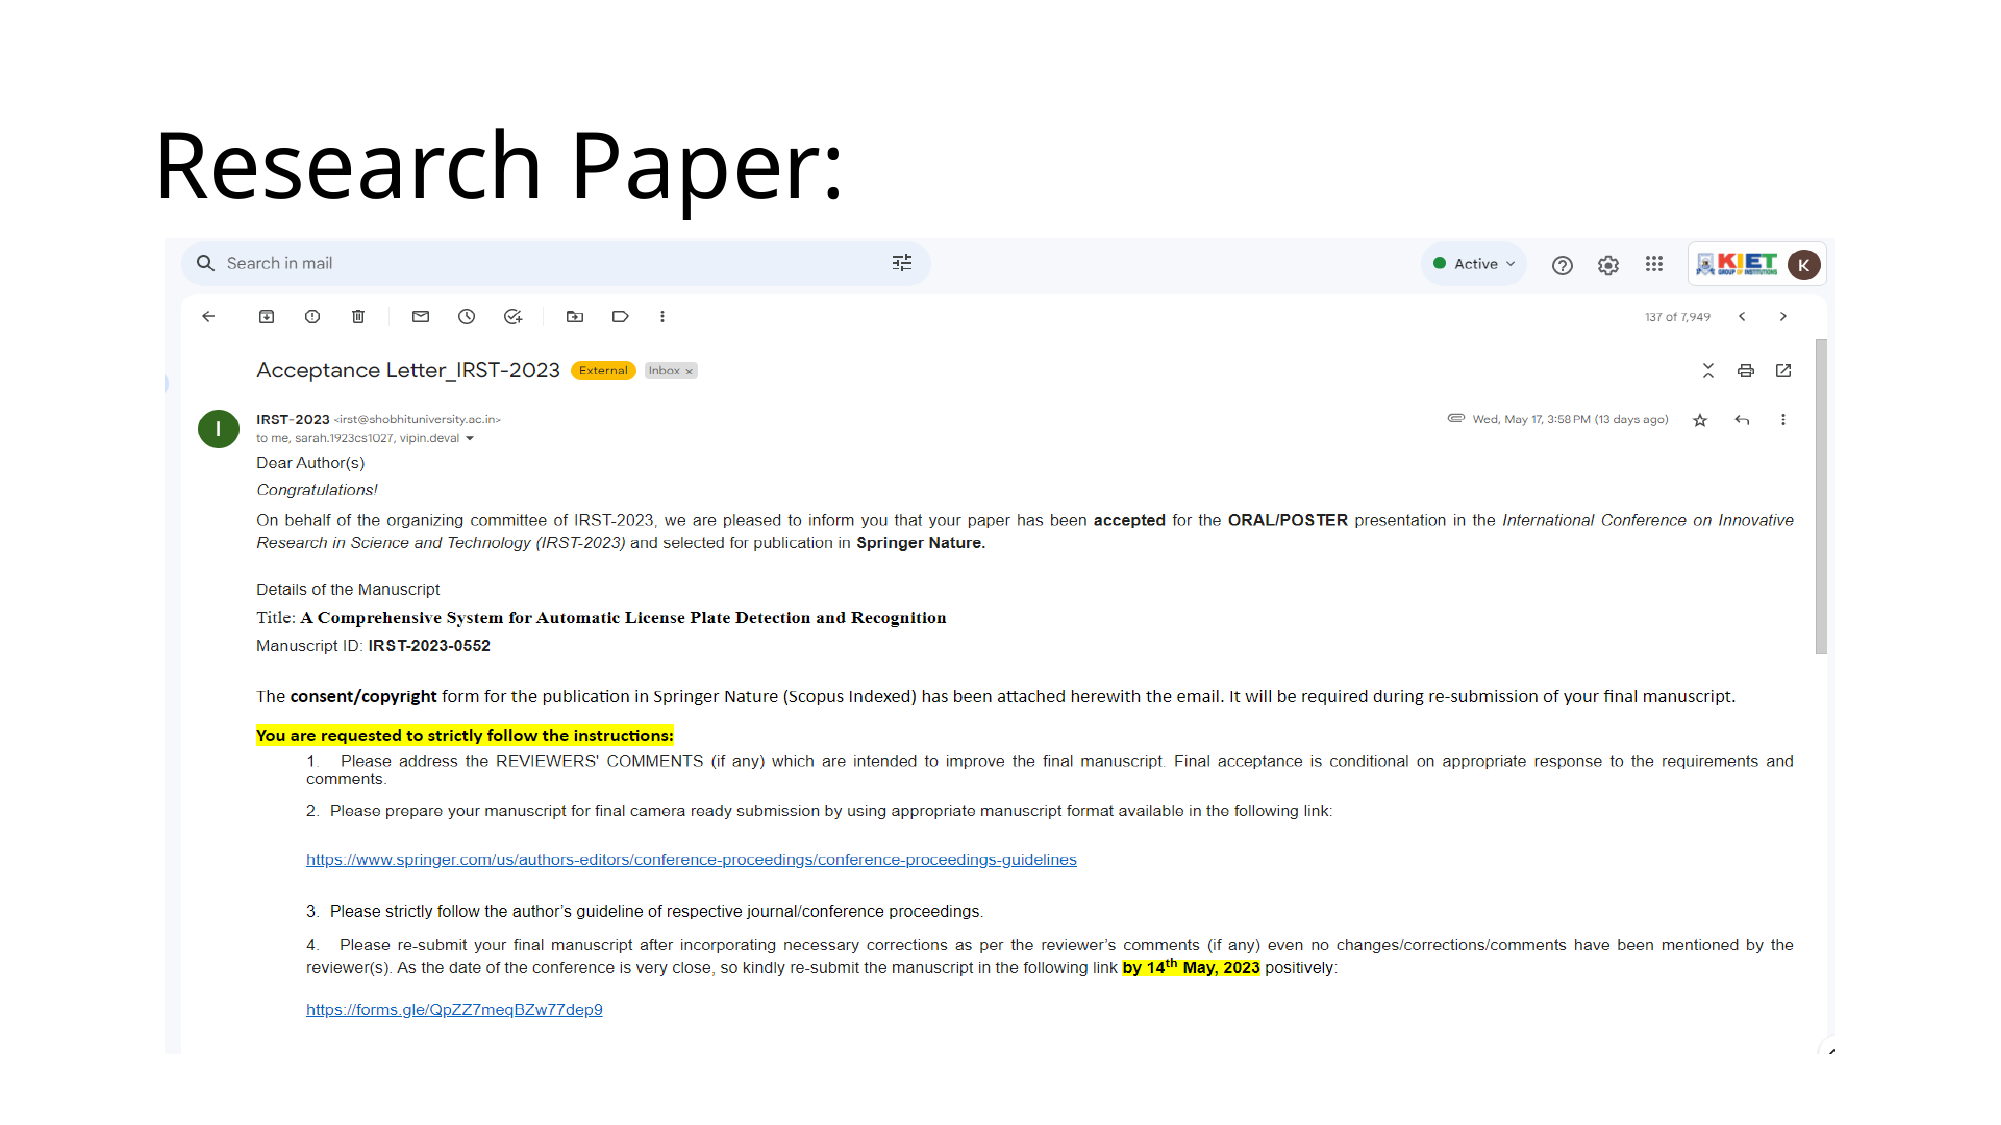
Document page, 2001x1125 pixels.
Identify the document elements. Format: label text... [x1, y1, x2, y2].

title Research Paper: [137, 59, 1863, 278]
picture [165, 238, 1835, 1054]
